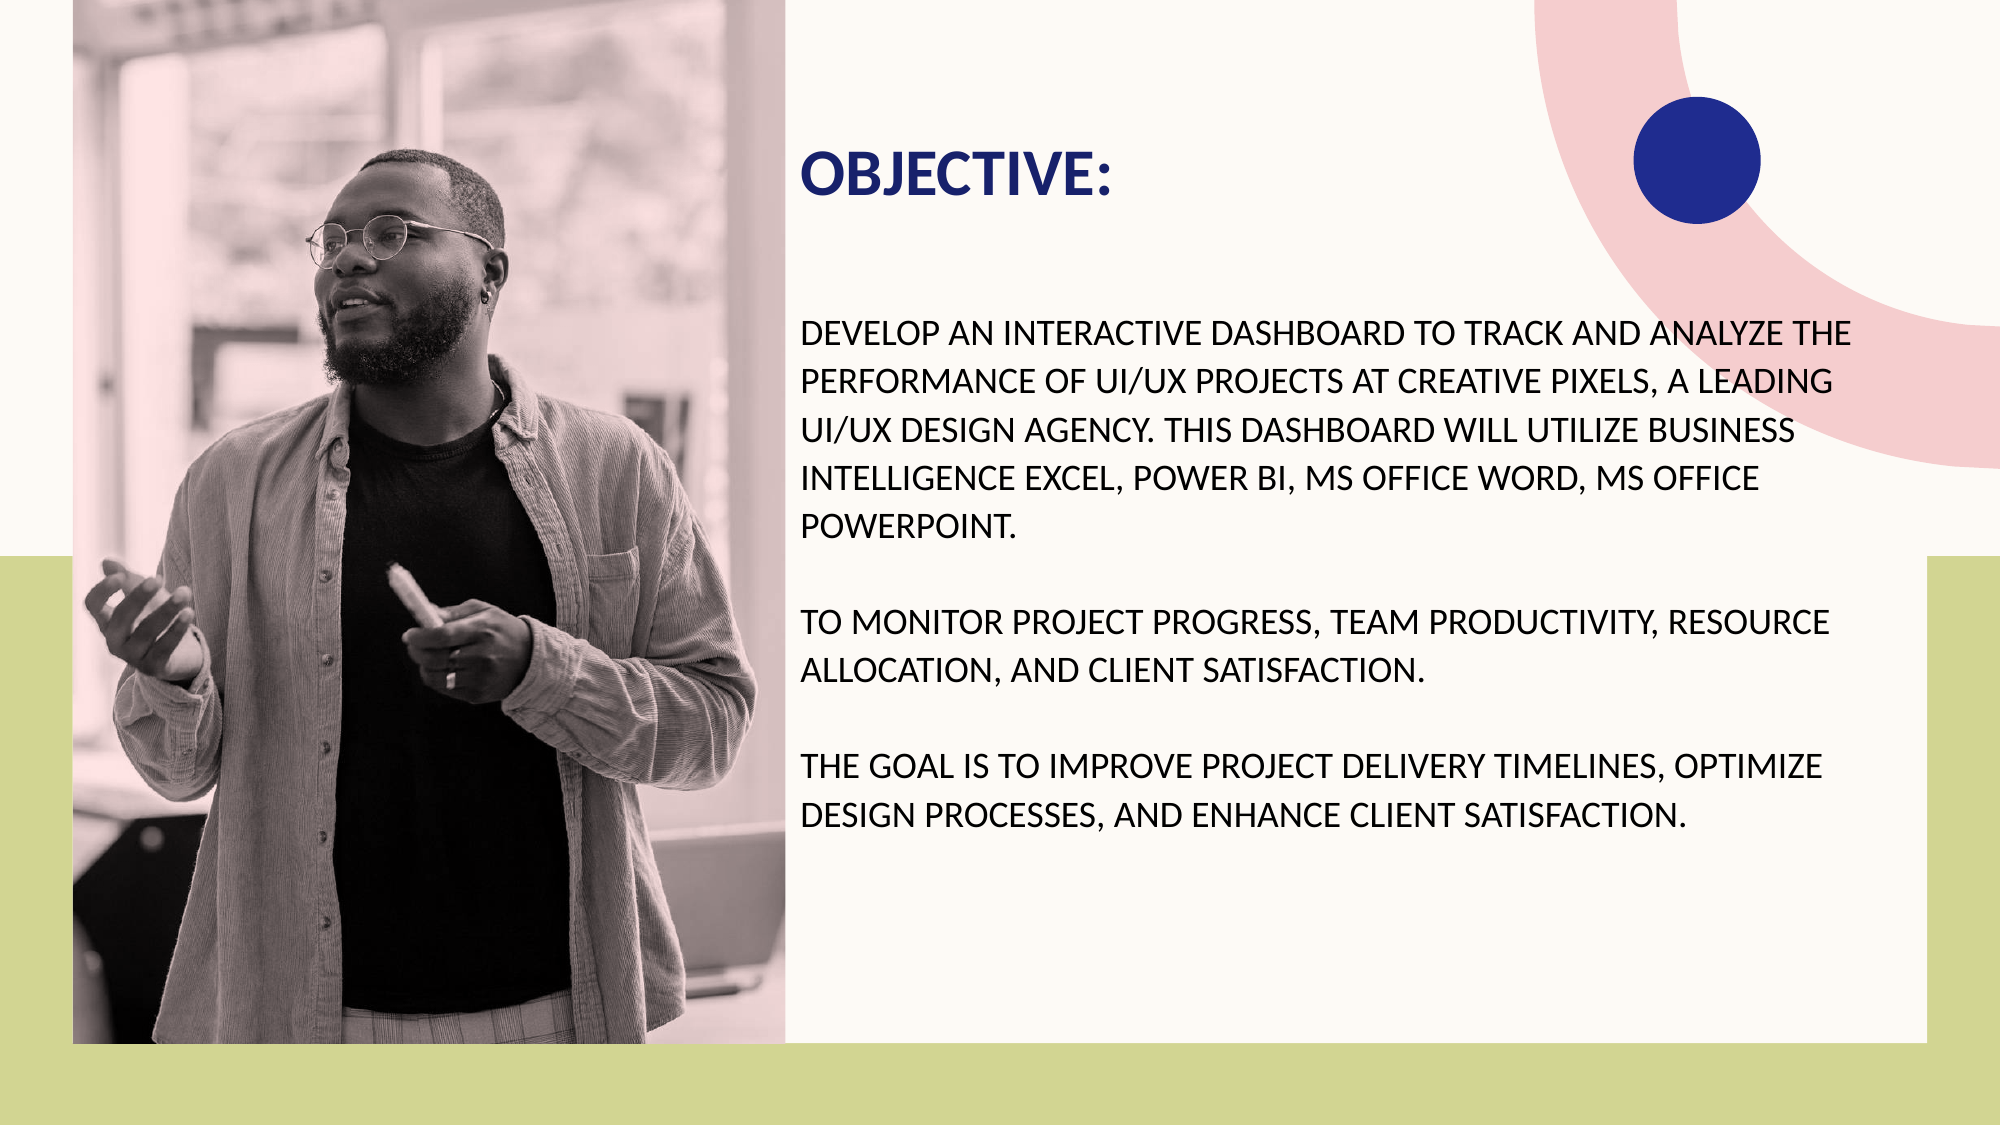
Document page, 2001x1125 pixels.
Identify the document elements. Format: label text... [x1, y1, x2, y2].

picture [72, 0, 786, 1044]
title Objective: Develop an interactive dashboard to track and analyze the performance of UI/UX projects at Creative Pixels, a leading UI/UX design agency. This dashboard will utilize Business Intelligence Excel, Power BI, MS Office Word, MS Office PowerPoint. to monitor project progress, team productivity, resource allocation, and client satisfaction. The goal is to improve project delivery timelines, optimize design processes, and enhance client satisfaction. [786, 51, 1875, 952]
